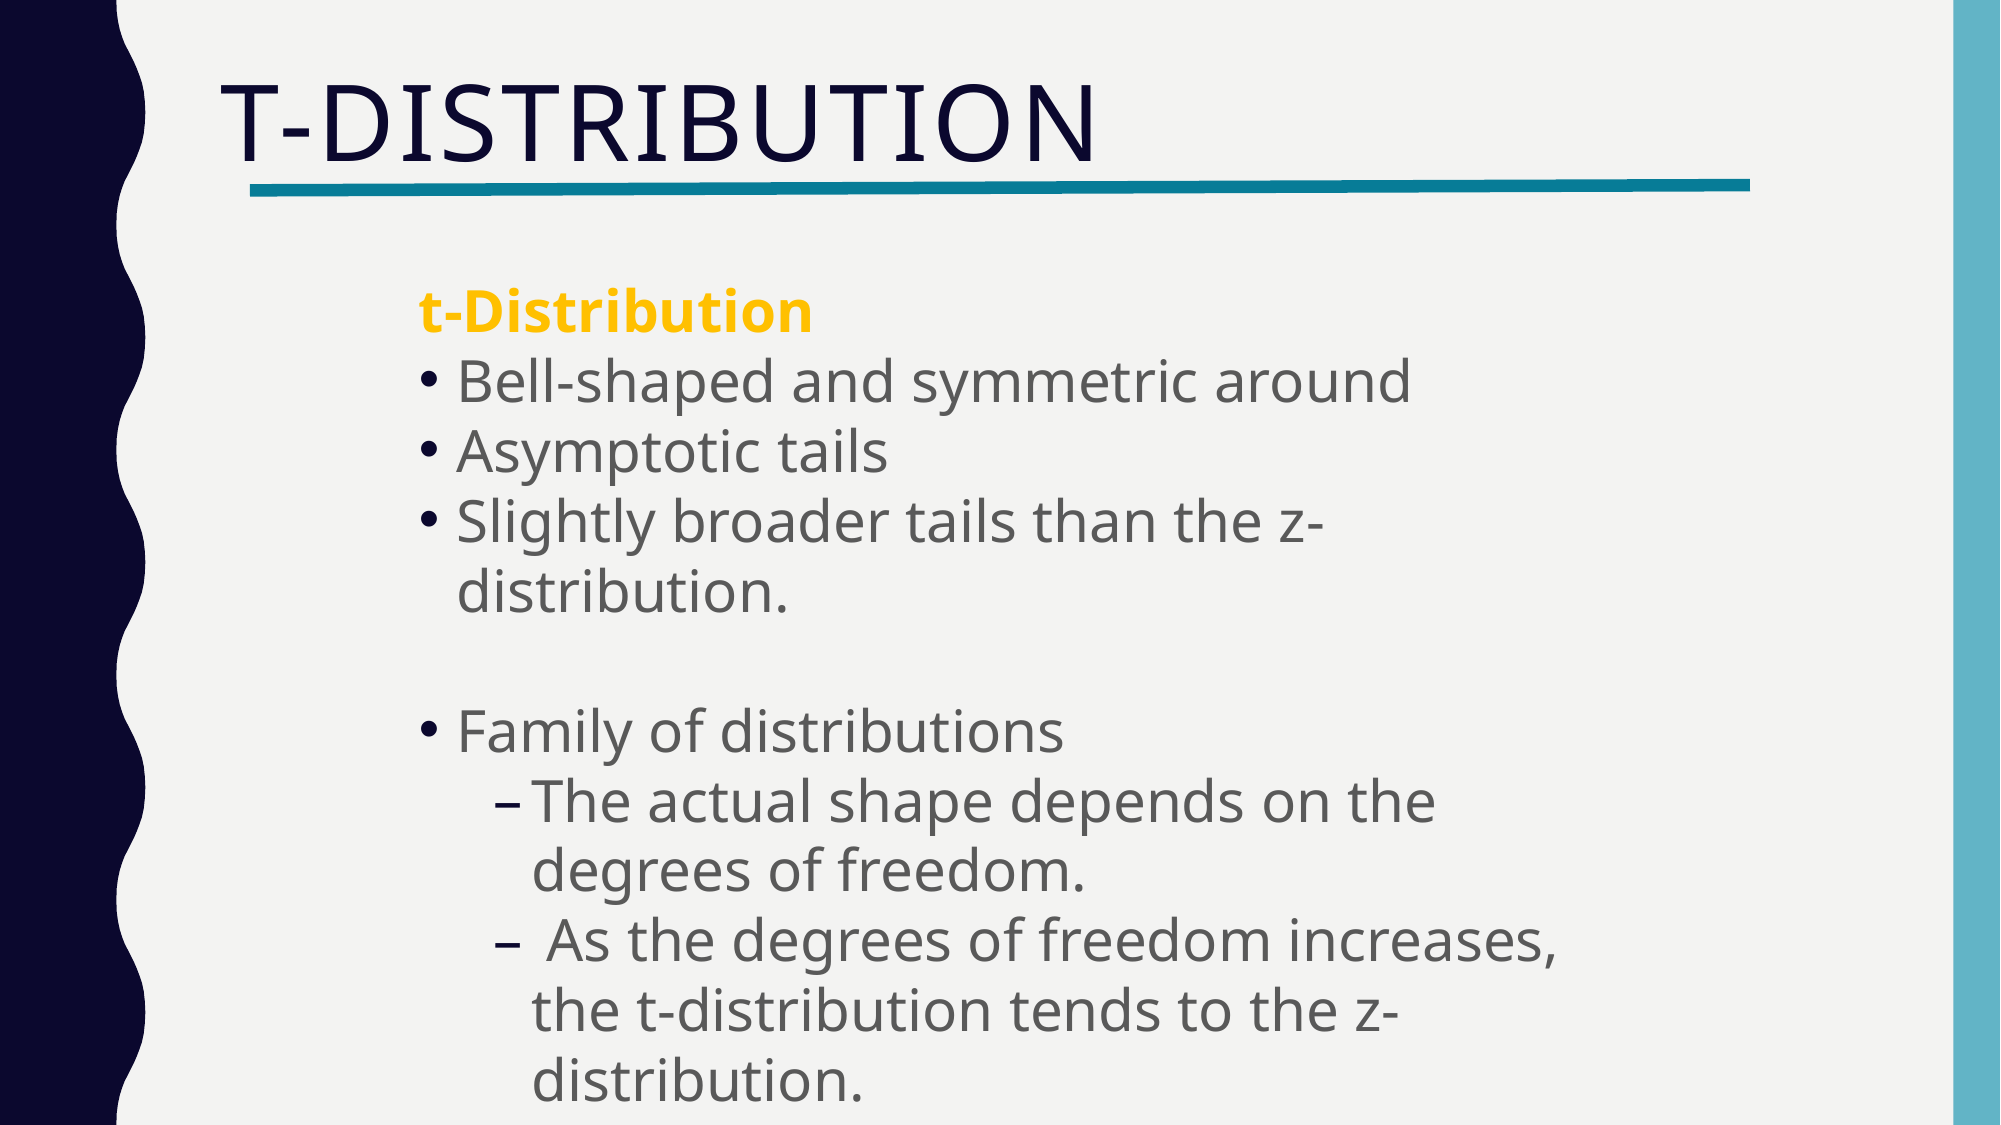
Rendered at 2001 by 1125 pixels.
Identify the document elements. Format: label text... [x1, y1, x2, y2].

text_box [249, 185, 1750, 191]
title T-Distribution [205, 62, 1875, 308]
